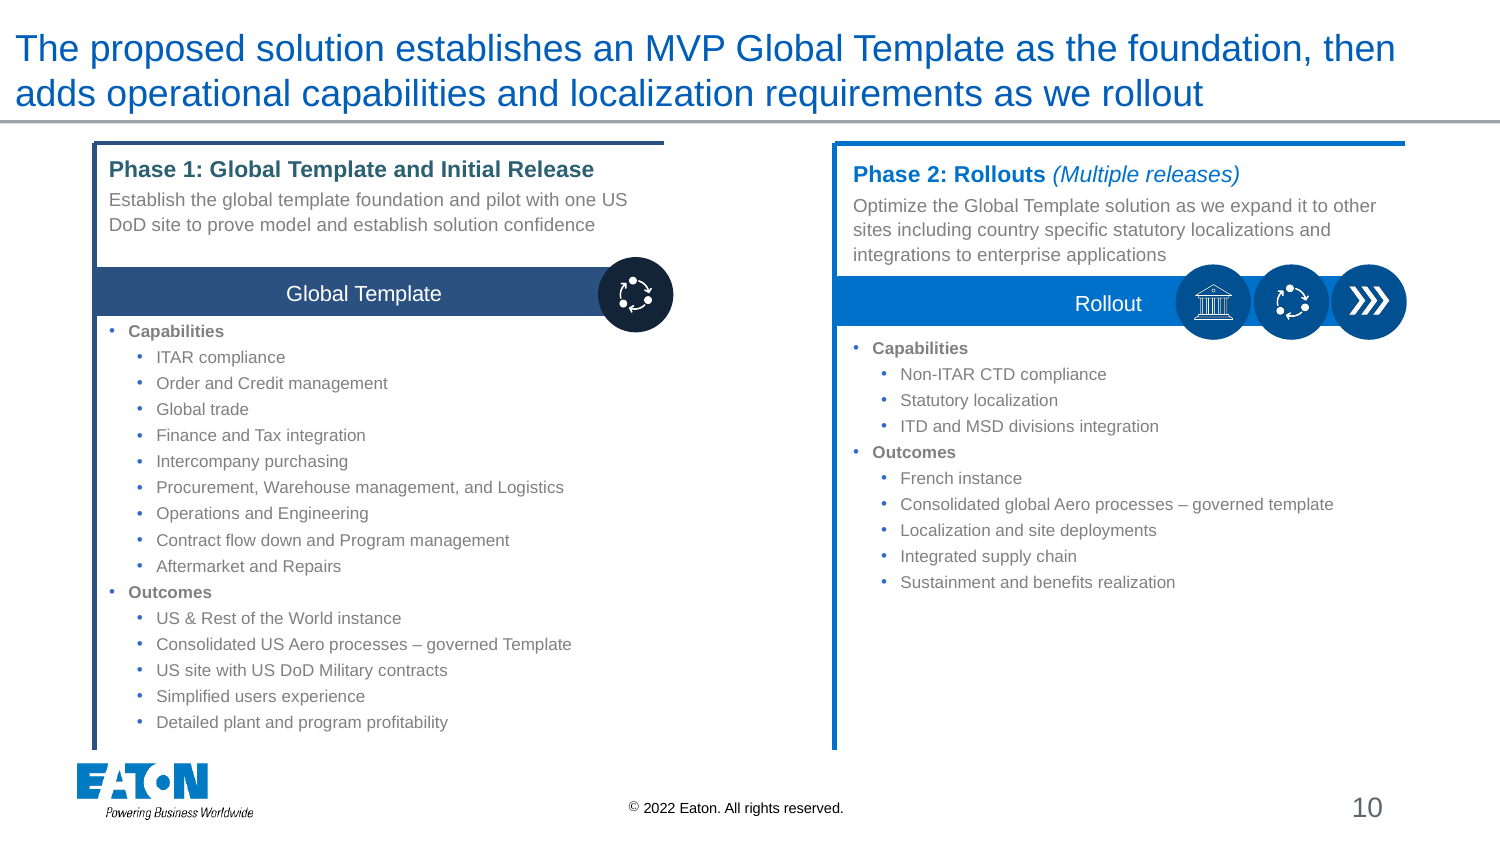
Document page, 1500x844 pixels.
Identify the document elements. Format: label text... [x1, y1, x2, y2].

text_box Phase 2: Rollouts (Multiple releases) Optimize the Global Template solution as we expand it to other sites including country specific statutory localizations and integrations to enterprise applications [839, 149, 1424, 273]
text_box Capabilities Non-ITAR CTD compliance Statutory localization ITD and MSD divisions integration Outcomes French instance Consolidated global Aero processes – governed template Localization and site deployments Integrated supply chain Sustainment and benefits realization [839, 327, 1424, 600]
text_box 10 [1337, 782, 1425, 827]
text_box Phase 1: Global Template and Initial Release Establish the global template foundation and pilot with one US DoD site to prove model and establish solution confidence [99, 148, 665, 243]
text_box Capabilities ITAR compliance Order and Credit management Global trade Finance and Tax integration Intercompany purchasing Procurement, Warehouse management, and Logistics Operations and Engineering Contract flow down and Program management Aftermarket and Repairs Outcomes US & Rest of the World instance Consolidated US Aero processes – governed Template US site with US DoD Military contracts Simplified users experience Detailed plant and program profitability [99, 311, 674, 740]
text_box Global Template [99, 267, 594, 311]
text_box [599, 258, 672, 331]
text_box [838, 266, 1405, 338]
picture [53, 737, 274, 841]
title The proposed solution establishes an MVP Global Template as the foundation, then adds operational capabilities and localization requirements as we rollout [0, 18, 1425, 122]
